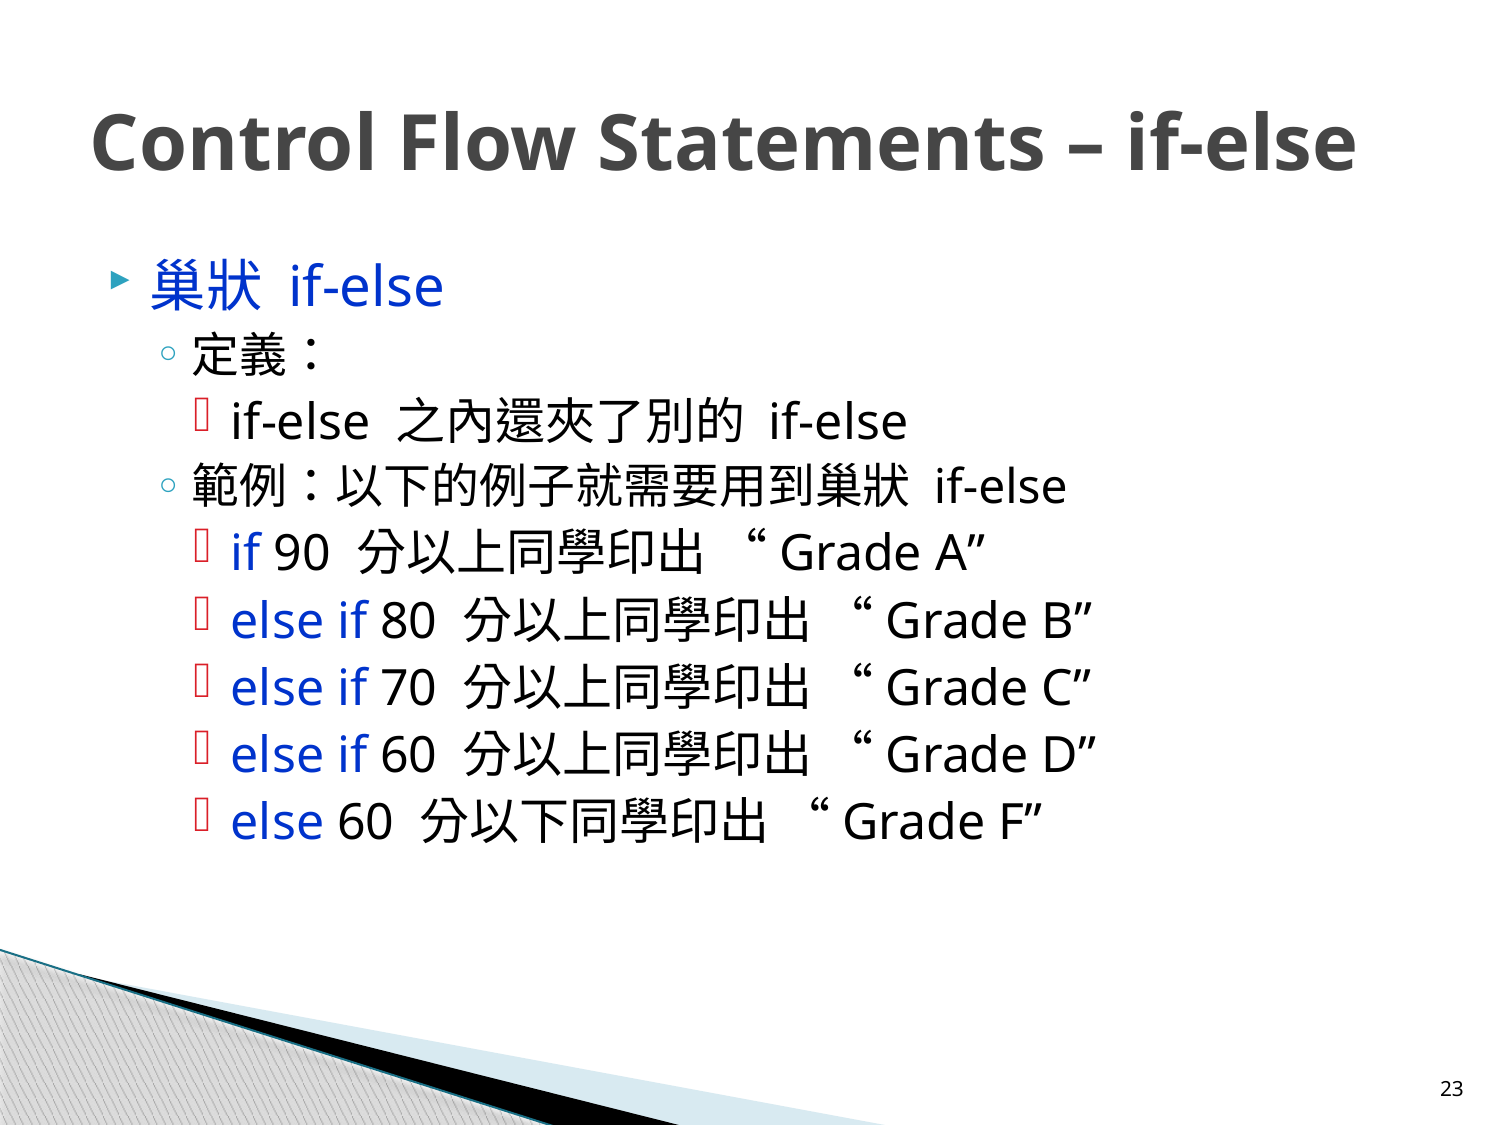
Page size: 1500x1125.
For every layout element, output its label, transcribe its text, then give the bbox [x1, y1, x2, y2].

title Control Flow Statements – if-else [75, 45, 1425, 233]
slide_number 23 [1418, 1051, 1479, 1112]
list 巢狀 if-else 定義： if-else 之內還夾了別的 if-else 範例：以下的例子就需要用到巢狀 if-else if 90 分以上同學印出 “Grade A” else if 80 分以上同學印出 “Grade B” else if 70 分以上同學印出 “Grade C” else if 60 分以上同學印出 “Grade D” else 60 分以下同學印出 “Grade F” [75, 243, 1425, 986]
